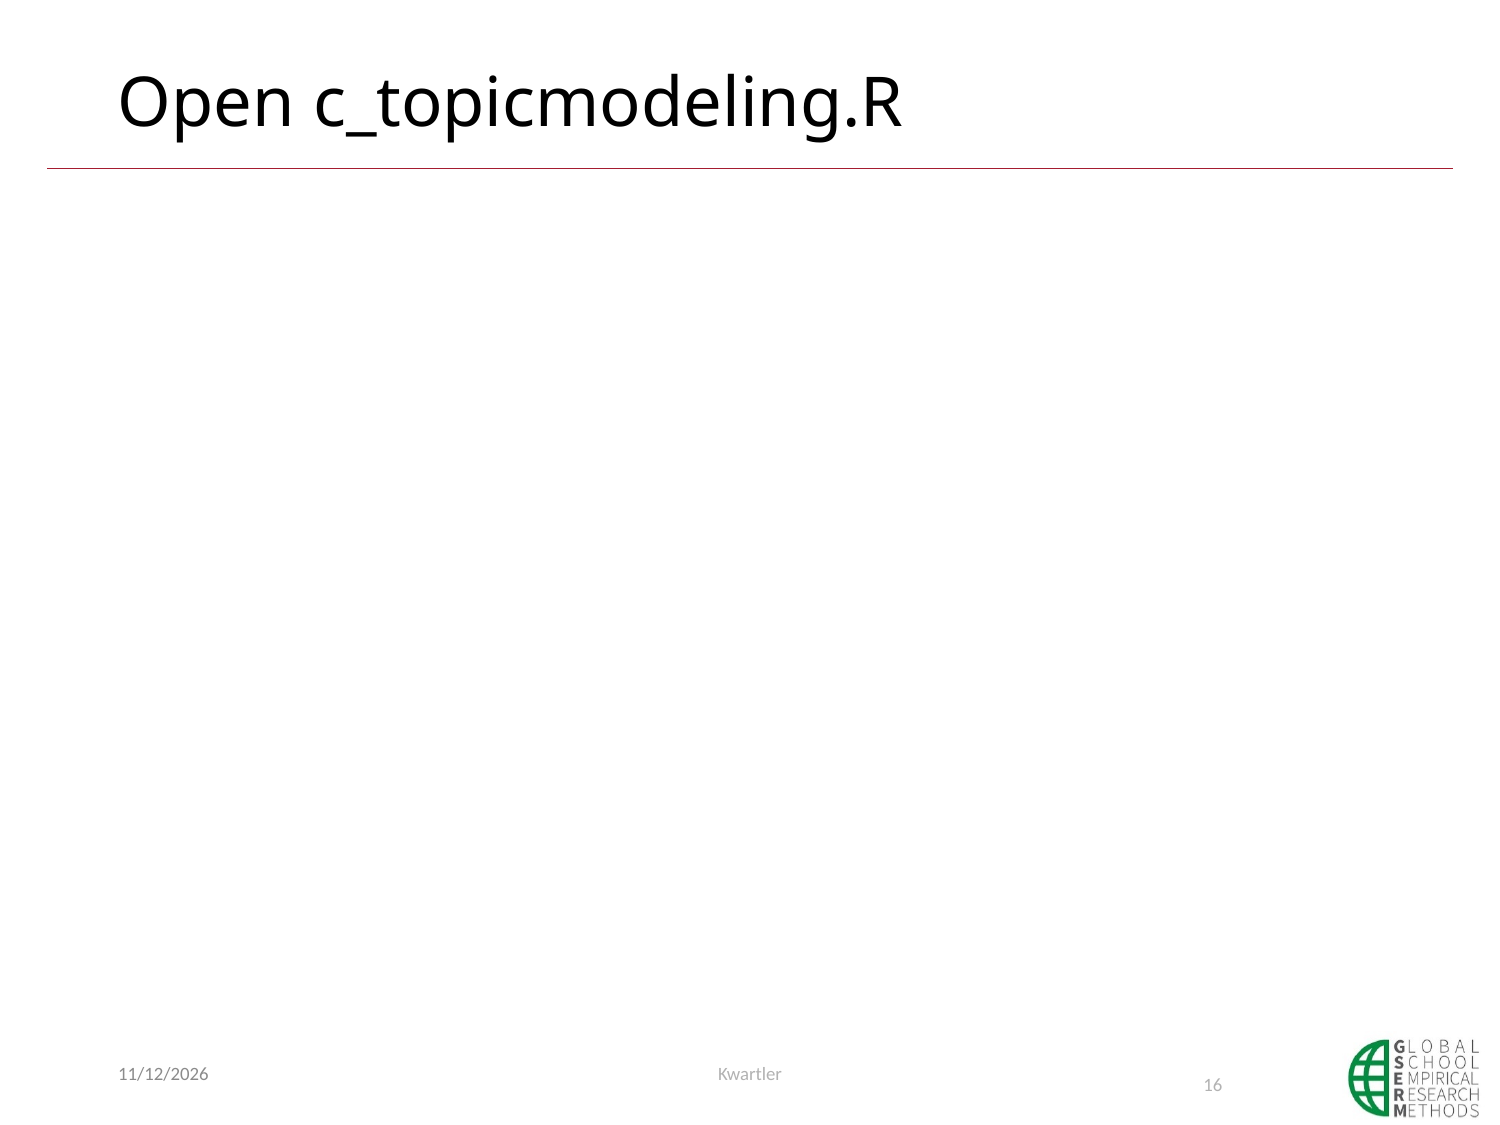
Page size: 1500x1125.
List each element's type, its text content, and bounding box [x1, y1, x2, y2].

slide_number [103, 1042, 441, 1103]
slide_number 16 [1188, 1042, 1330, 1103]
title Open c_topicmodeling.R [103, 59, 1397, 157]
footer Kwartler [496, 1042, 1004, 1103]
picture [1342, 1031, 1500, 1120]
